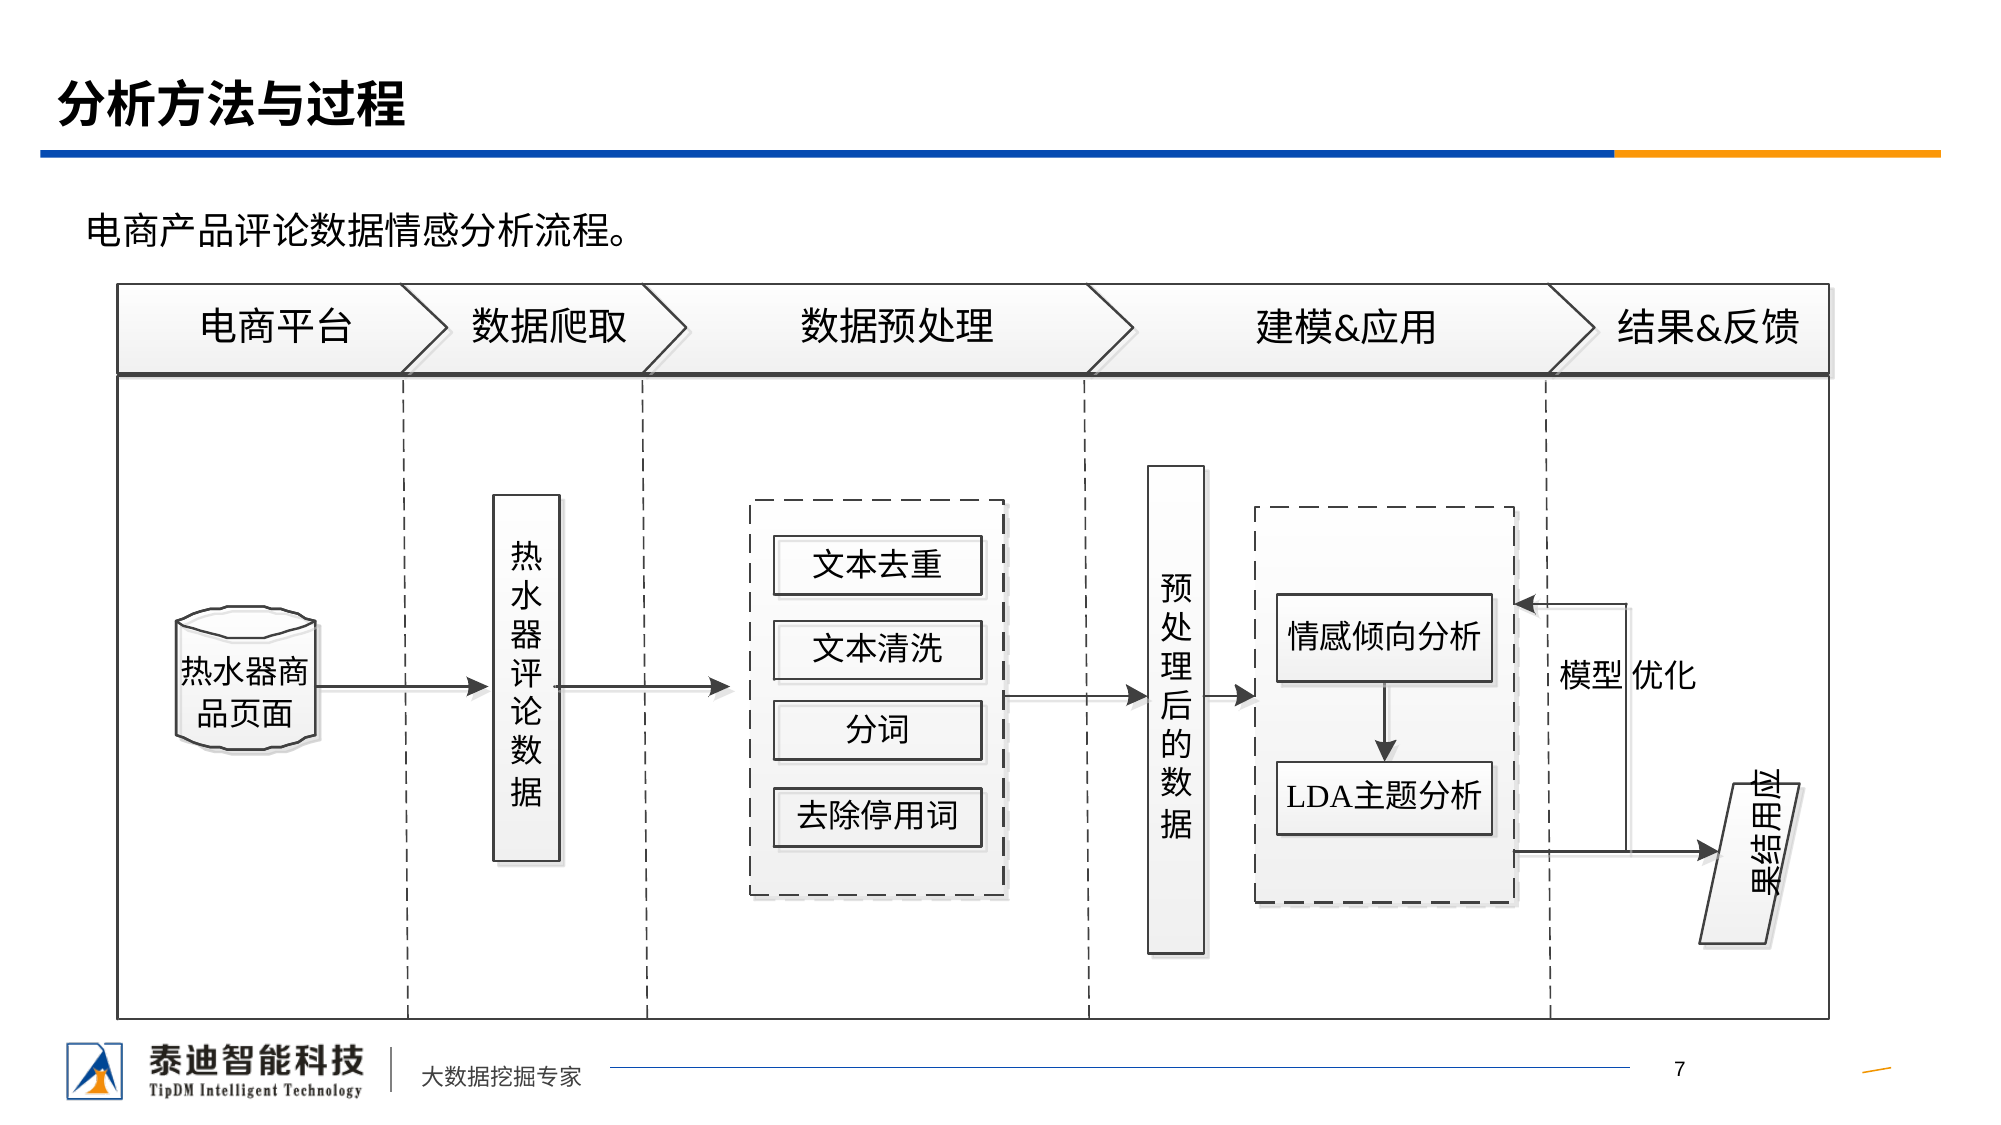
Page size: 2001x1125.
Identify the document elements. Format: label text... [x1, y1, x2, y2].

title 分析方法与过程 [41, 58, 1843, 146]
list 电商产品评论数据情感分析流程。 [69, 176, 1892, 1005]
picture [62, 1028, 368, 1107]
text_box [109, 276, 1841, 1030]
